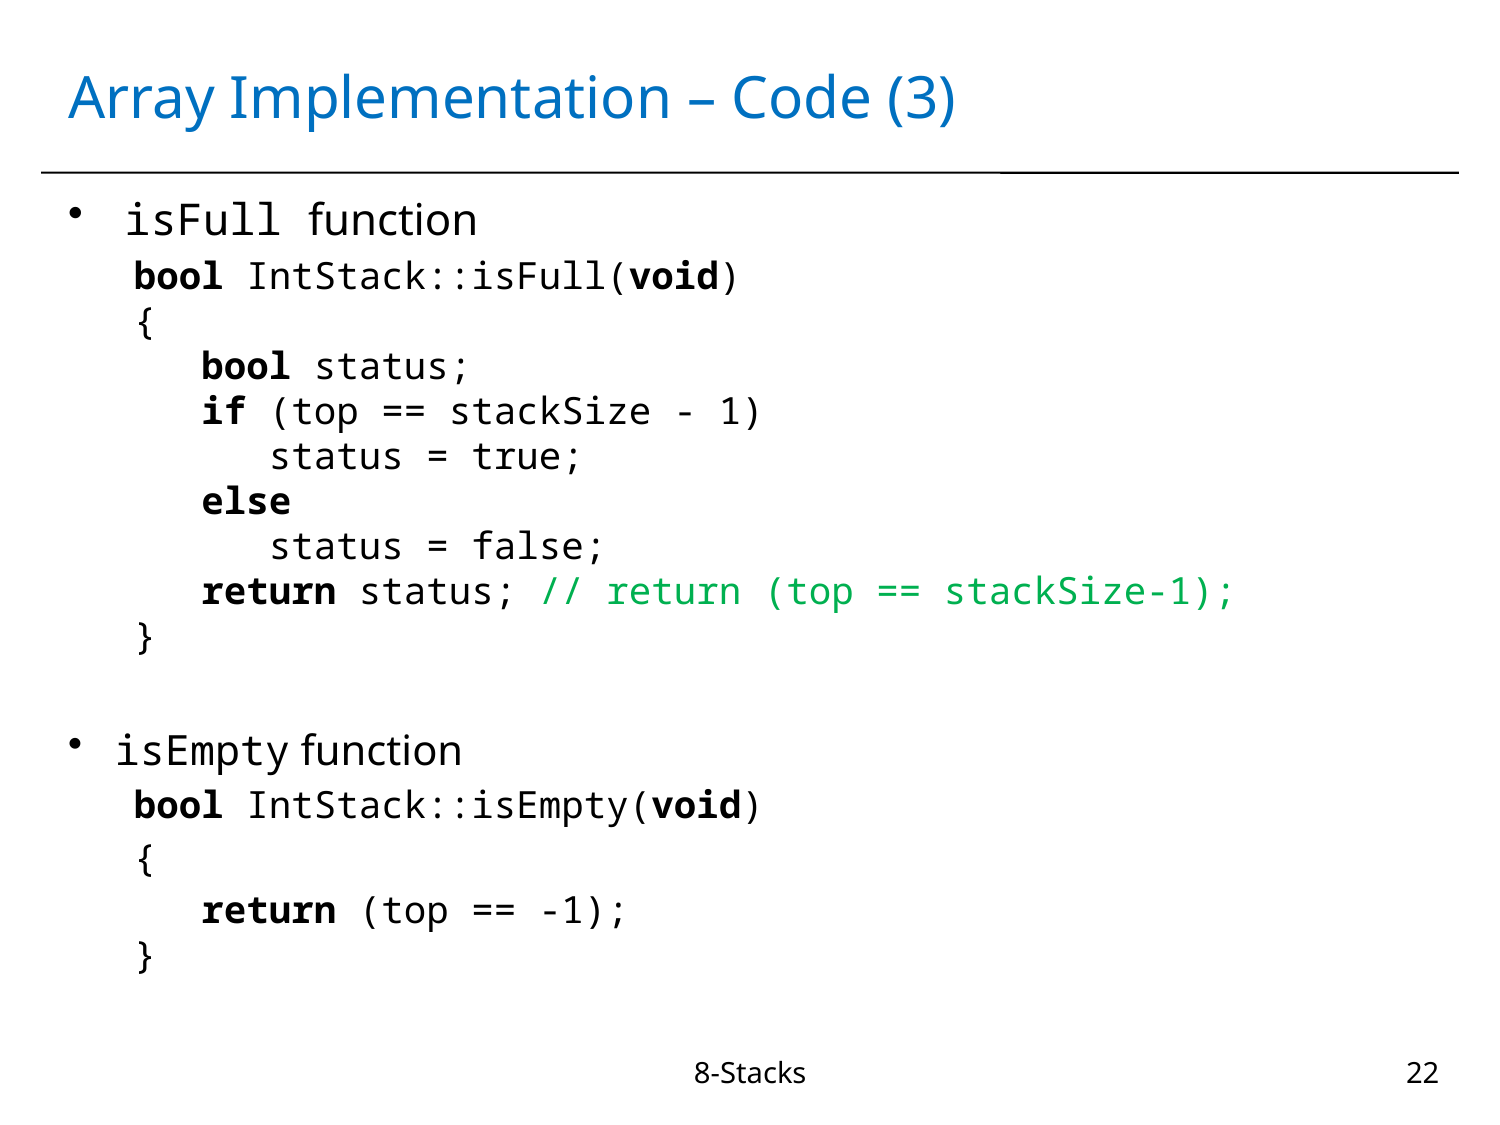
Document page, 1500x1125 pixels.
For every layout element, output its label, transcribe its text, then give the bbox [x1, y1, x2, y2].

list isFull function bool IntStack::isFull(void) { bool status; if (top == stackSize - 1) status = true; else status = false; return status; // return (top == stackSize-1); } isEmpty function bool IntStack::isEmpty(void) { return (top == -1); } [52, 184, 1448, 1024]
title Array Implementation – Code (3) [52, 30, 1448, 159]
footer 8-Stacks [502, 1046, 999, 1125]
slide_number 22 [1104, 1046, 1455, 1125]
